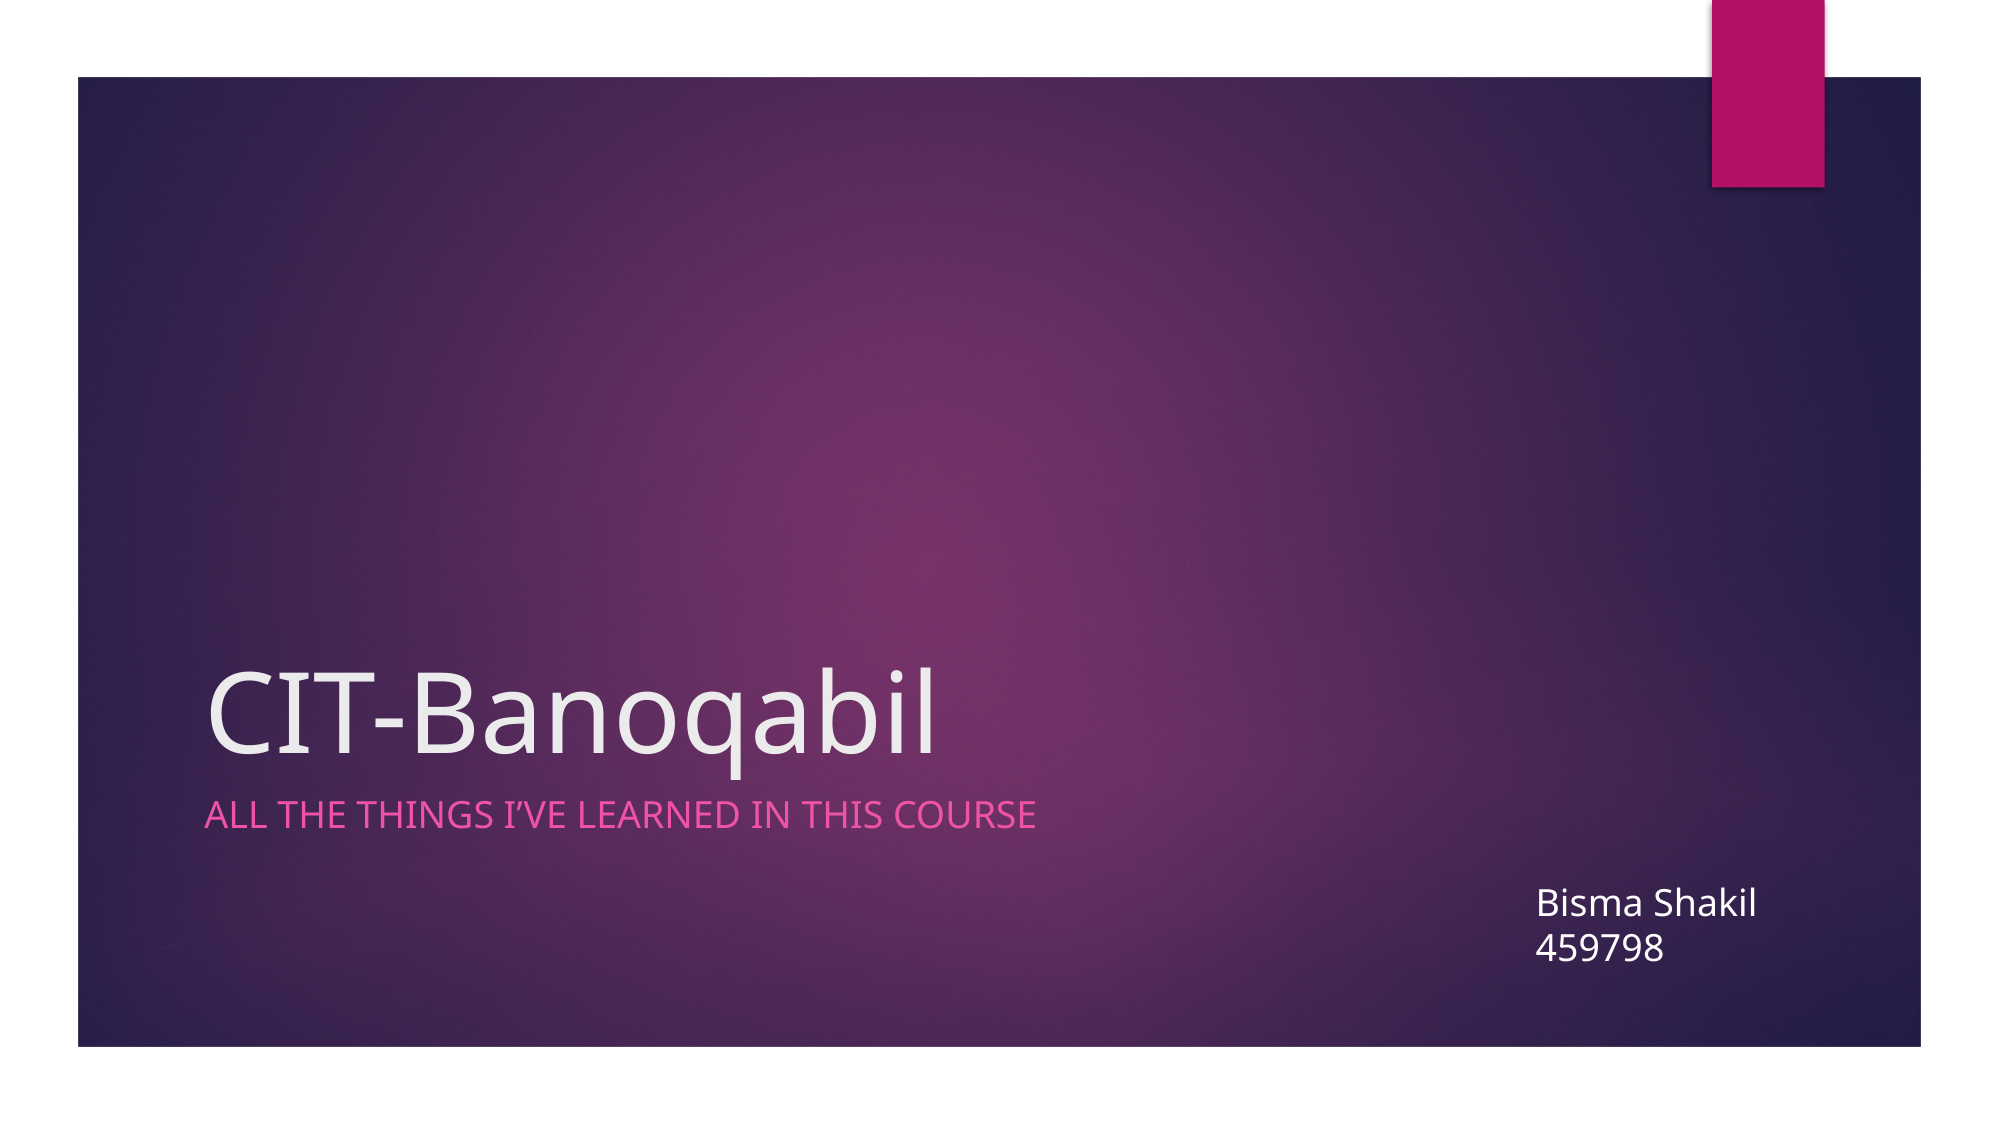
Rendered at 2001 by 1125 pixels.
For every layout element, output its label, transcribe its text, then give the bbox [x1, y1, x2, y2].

title CIT-Banoqabil [189, 344, 1638, 783]
subtitle All the things I’ve learned in this course [189, 783, 1638, 925]
text_box Bisma Shakil 459798 [1520, 871, 1811, 977]
